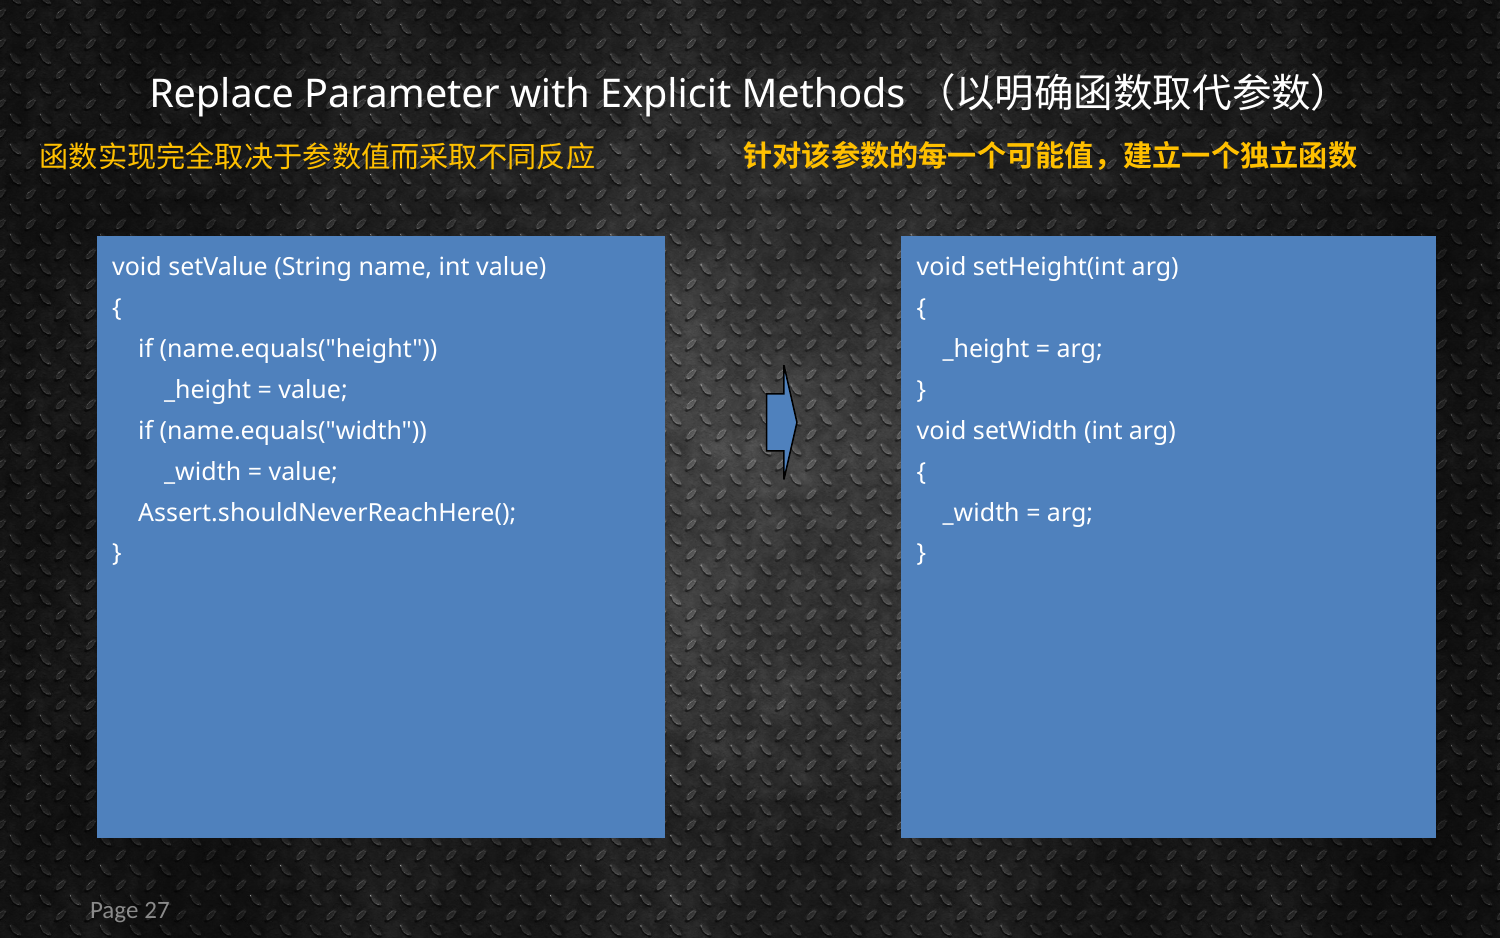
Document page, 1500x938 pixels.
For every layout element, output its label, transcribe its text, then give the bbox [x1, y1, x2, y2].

list void setHeight(int arg) { _height = arg; } void setWidth (int arg) { _width = arg; } [901, 236, 1436, 838]
text_box [766, 365, 797, 480]
picture [0, 0, 1500, 938]
text_box 函数实现完全取决于参数值而采取不同反应 [27, 132, 720, 180]
text_box 针对该参数的每一个可能值，建立一个独立函数 [731, 131, 1483, 179]
slide_number Page 27 [75, 868, 425, 919]
list void setValue (String name, int value) { if (name.equals("height")) _height = value; if (name.equals("width")) _width = value; Assert.shouldNeverReachHere(); } [97, 236, 665, 838]
title Replace Parameter with Explicit Methods（以明确函数取代参数） [75, 37, 1425, 194]
